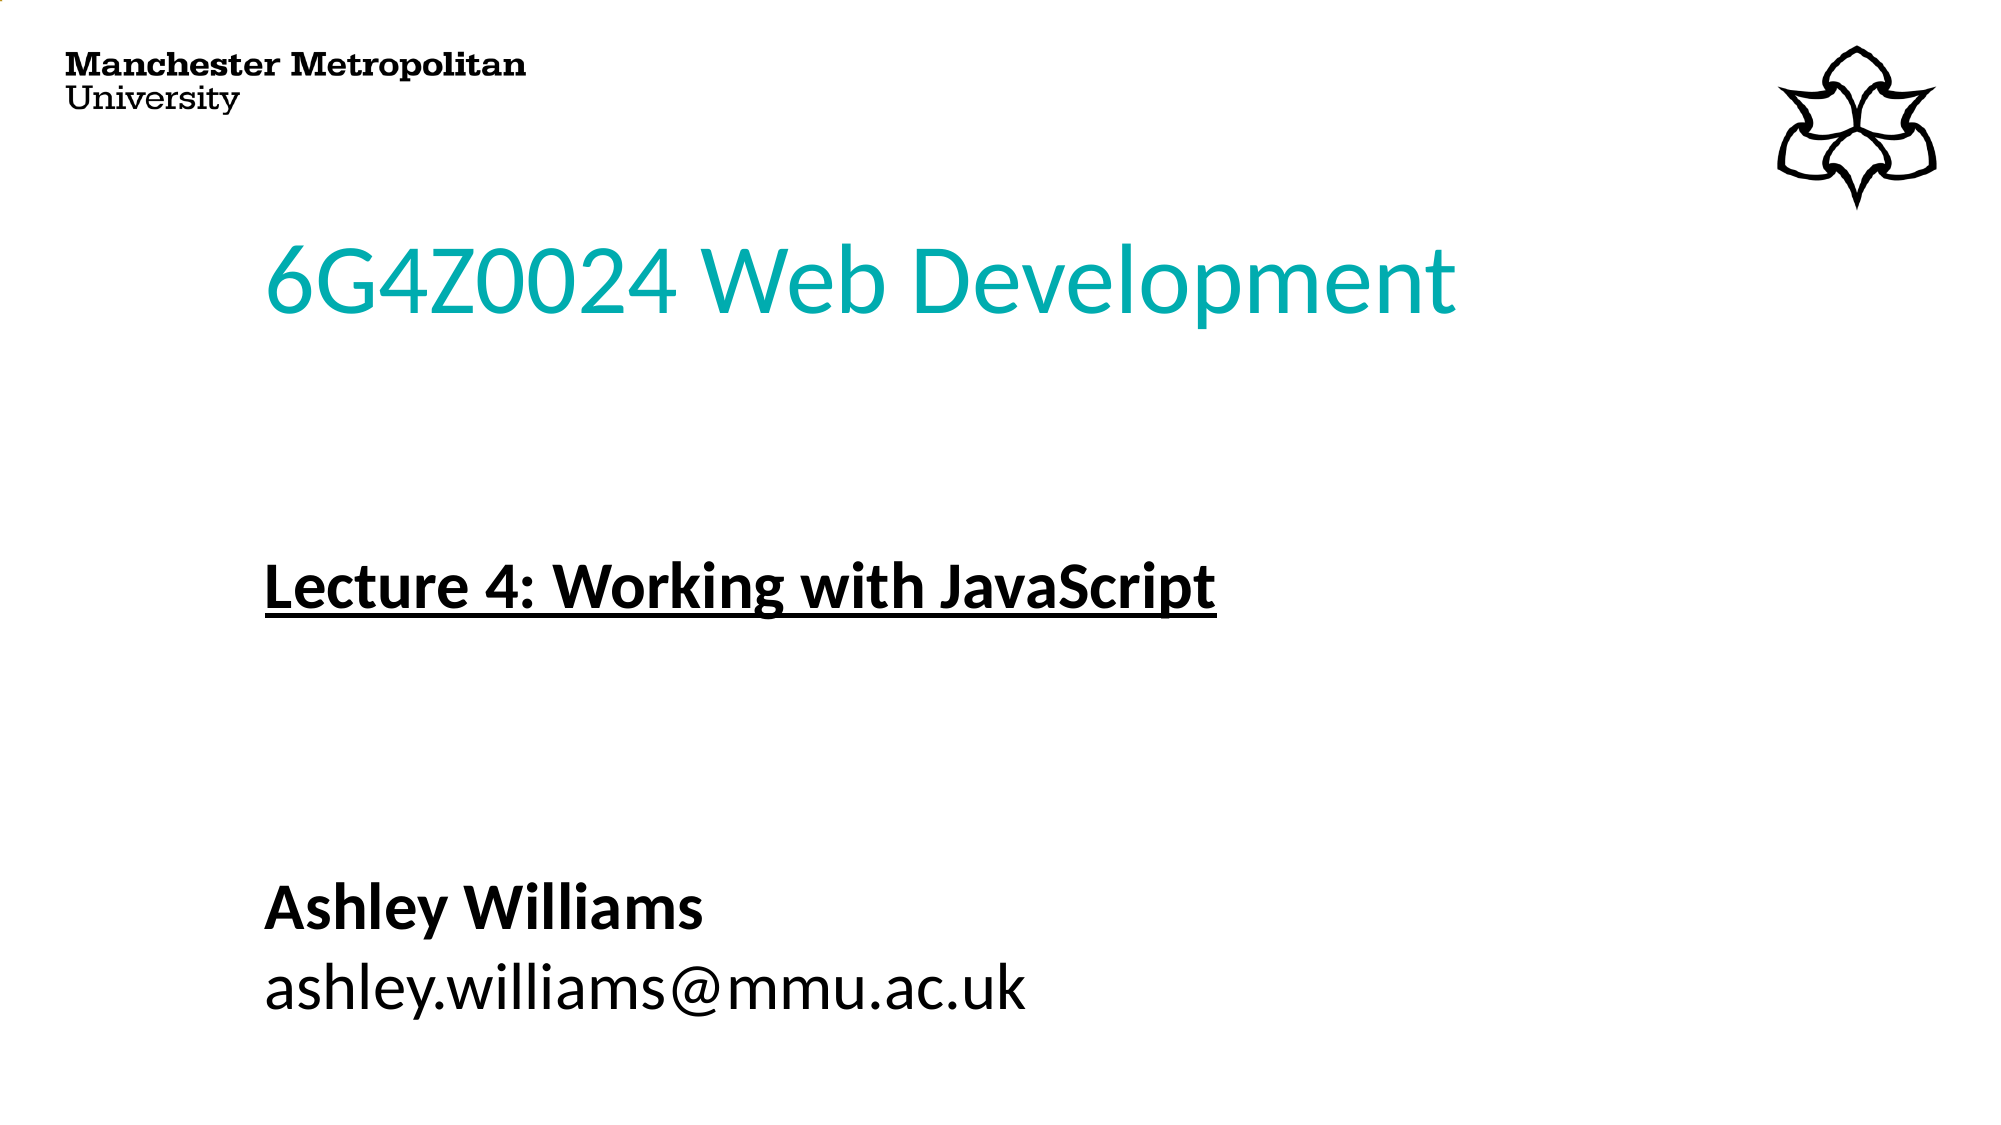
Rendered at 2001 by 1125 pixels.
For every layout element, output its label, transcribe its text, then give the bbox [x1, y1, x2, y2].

title 6G4Z0024 Web Development Lecture 4: Working with JavaScript [249, 319, 1750, 711]
subtitle Ashley Williams ashley.williams@mmu.ac.uk [249, 735, 1750, 1007]
picture [55, 42, 536, 124]
picture [1765, 34, 1948, 221]
